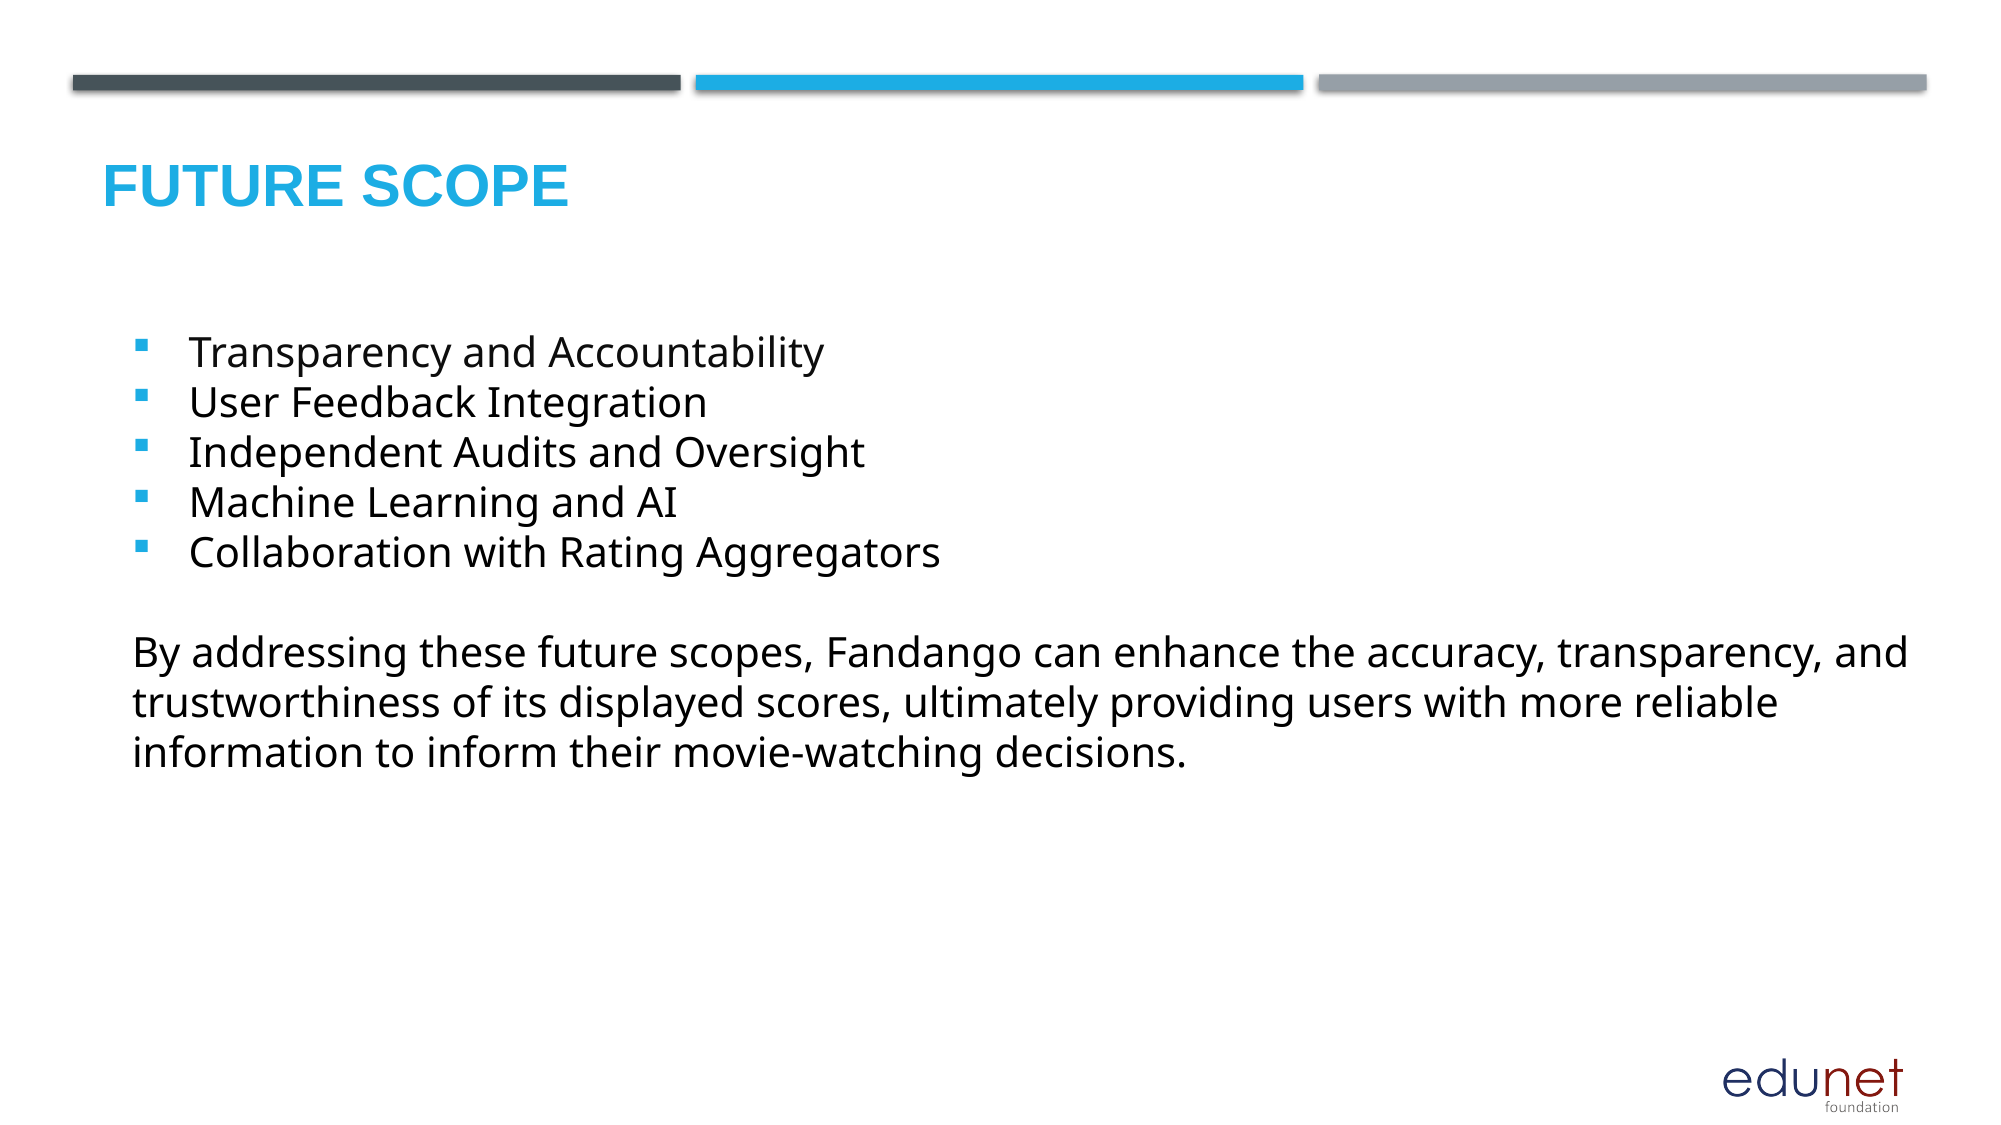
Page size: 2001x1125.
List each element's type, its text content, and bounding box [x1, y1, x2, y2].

picture [1719, 1056, 1905, 1116]
text_box Future scope [87, 138, 1898, 226]
text_box Transparency and Accountability User Feedback Integration Independent Audits and Oversight Machine Learning and AI Collaboration with Rating Aggregators By addressing these future scopes, Fandango can enhance the accuracy, transparency, and trustworthiness of its displayed scores, ultimately providing users with more reliable information to inform their movie-watching decisions. [117, 318, 1957, 784]
list [95, 213, 1905, 981]
